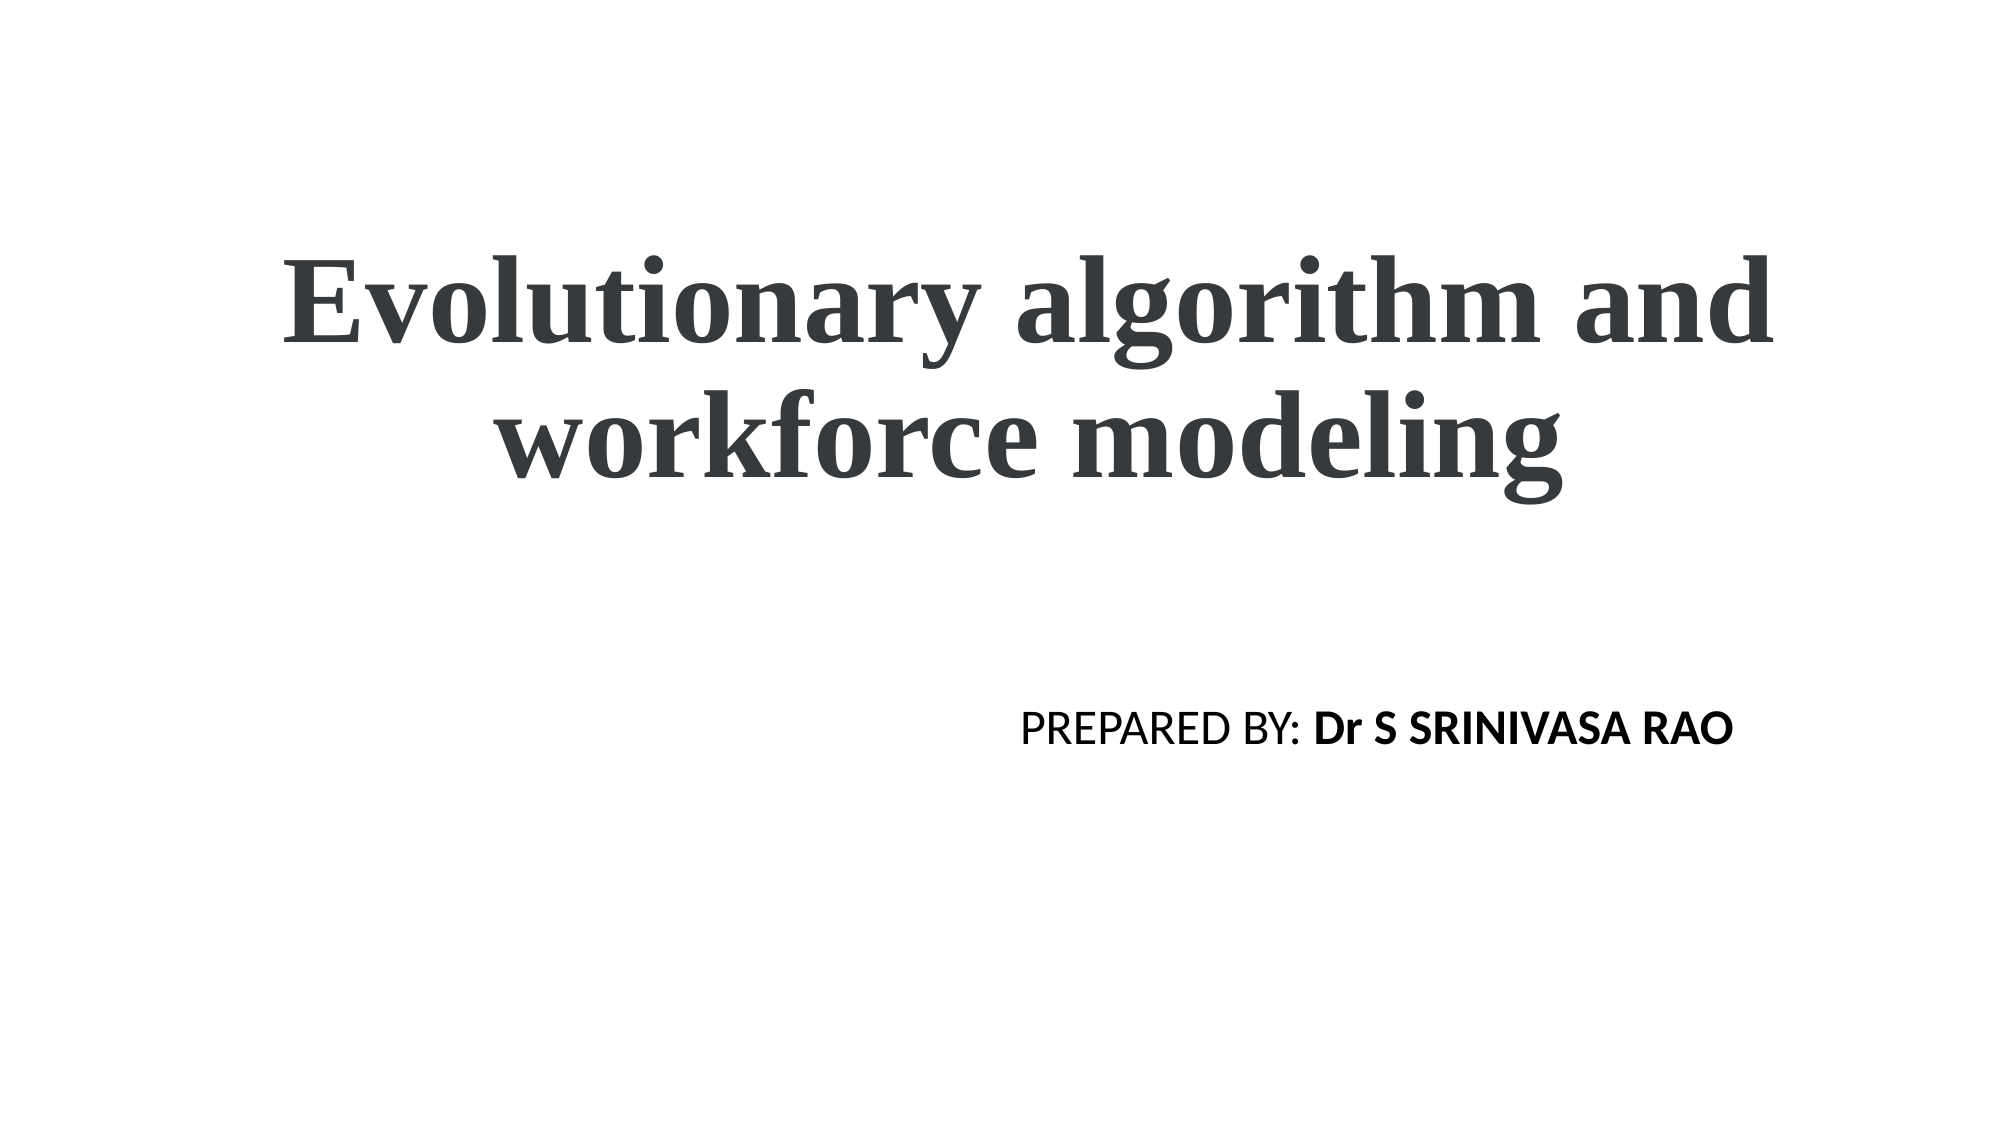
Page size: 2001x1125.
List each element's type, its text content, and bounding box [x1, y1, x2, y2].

subtitle PREPARED BY: Dr S SRINIVASA RAO [249, 693, 1750, 775]
title Evolutionary algorithm and workforce modeling [249, 104, 1809, 513]
